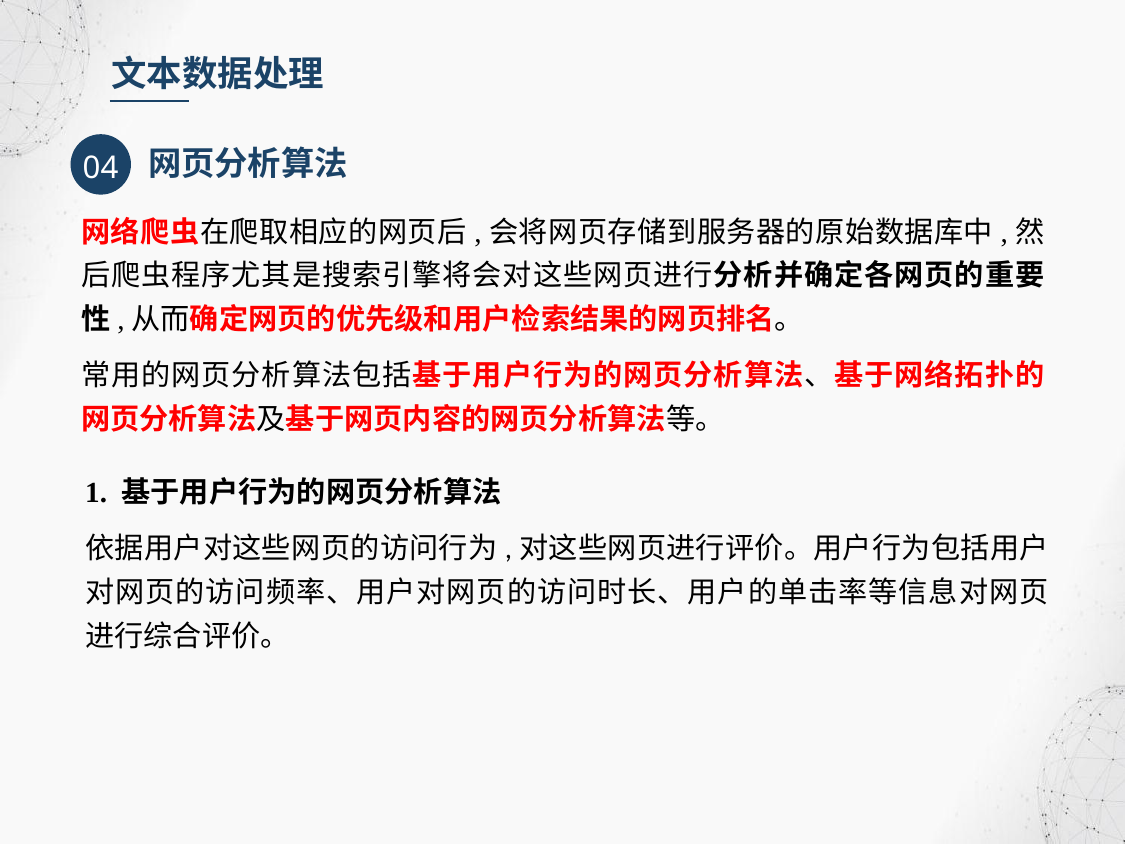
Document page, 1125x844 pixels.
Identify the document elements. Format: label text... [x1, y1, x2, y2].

text_box 文本数据处理 [100, 45, 406, 99]
text_box 1. 基于用户行为的网页分析算法 依据用户对这些网页的访问行为,对这些网页进行评价。用户行为包括用户对网页的访问频率、用户对网页的访问时长、用户的单击率等信息对网页进行综合评价。 [70, 457, 1064, 660]
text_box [63, 134, 361, 195]
picture [0, 0, 1125, 844]
text_box 网络爬虫在爬取相应的网页后,会将网页存储到服务器的原始数据库中,然后爬虫程序尤其是搜索引擎将会对这些网页进行分析并确定各网页的重要性,从而确定网页的优先级和用户检索结果的网页排名。 常用的网页分析算法包括基于用户行为的网页分析算法、基于网络拓扑的网页分析算法及基于网页内容的网页分析算法等。 [66, 196, 1060, 443]
